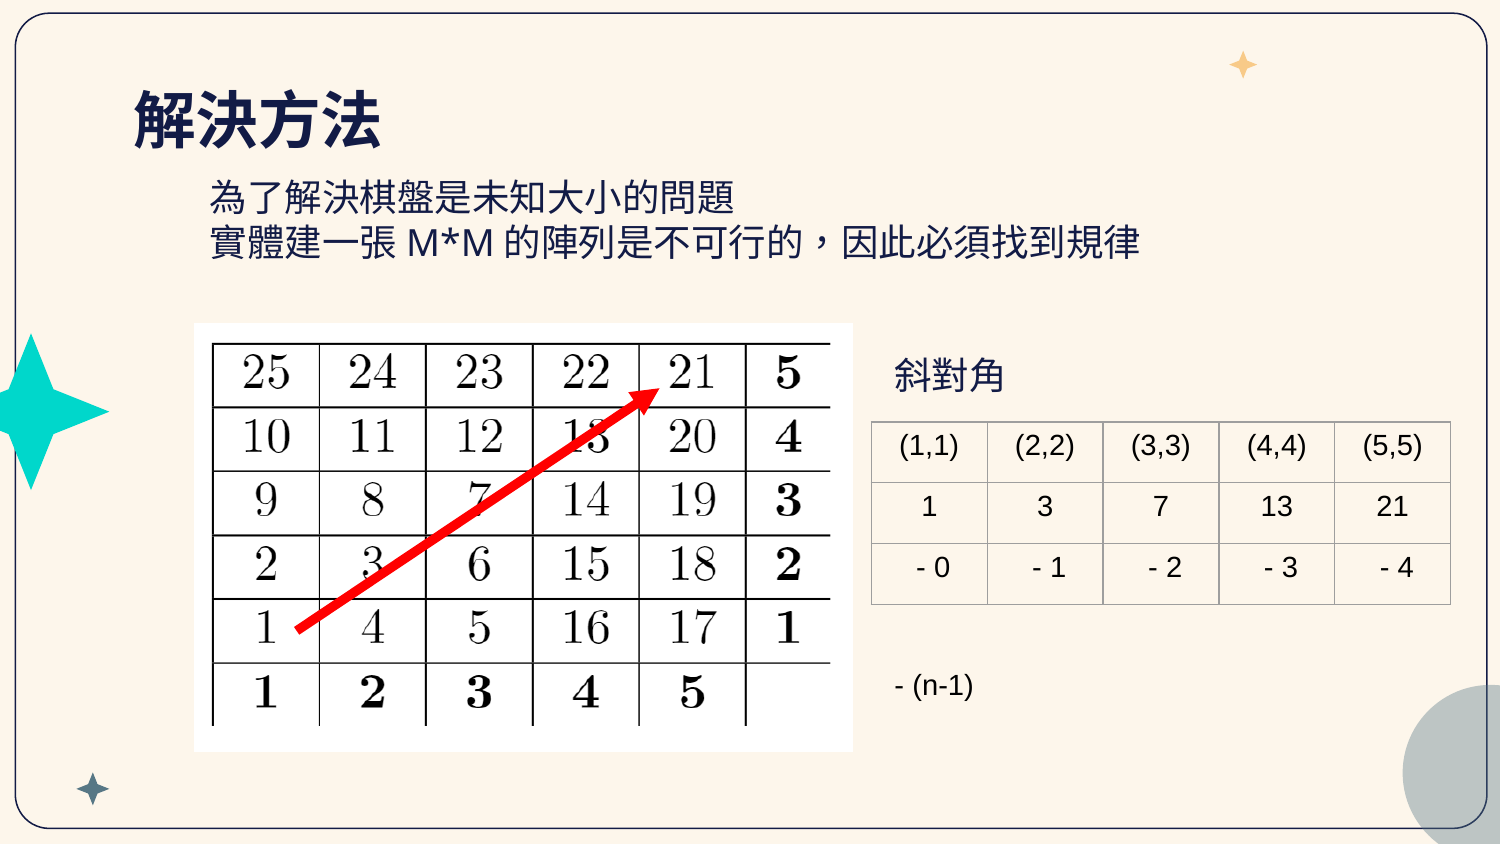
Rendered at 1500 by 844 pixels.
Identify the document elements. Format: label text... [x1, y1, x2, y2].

text_box 斜對角 [879, 337, 1329, 403]
title 解決方法 [118, 66, 1382, 160]
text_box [296, 387, 660, 632]
picture [194, 322, 854, 752]
text_box 為了解決棋盤是未知大小的問題 實體建一張M*M的陣列是不可行的，因此必須找到規律 [194, 159, 1341, 292]
